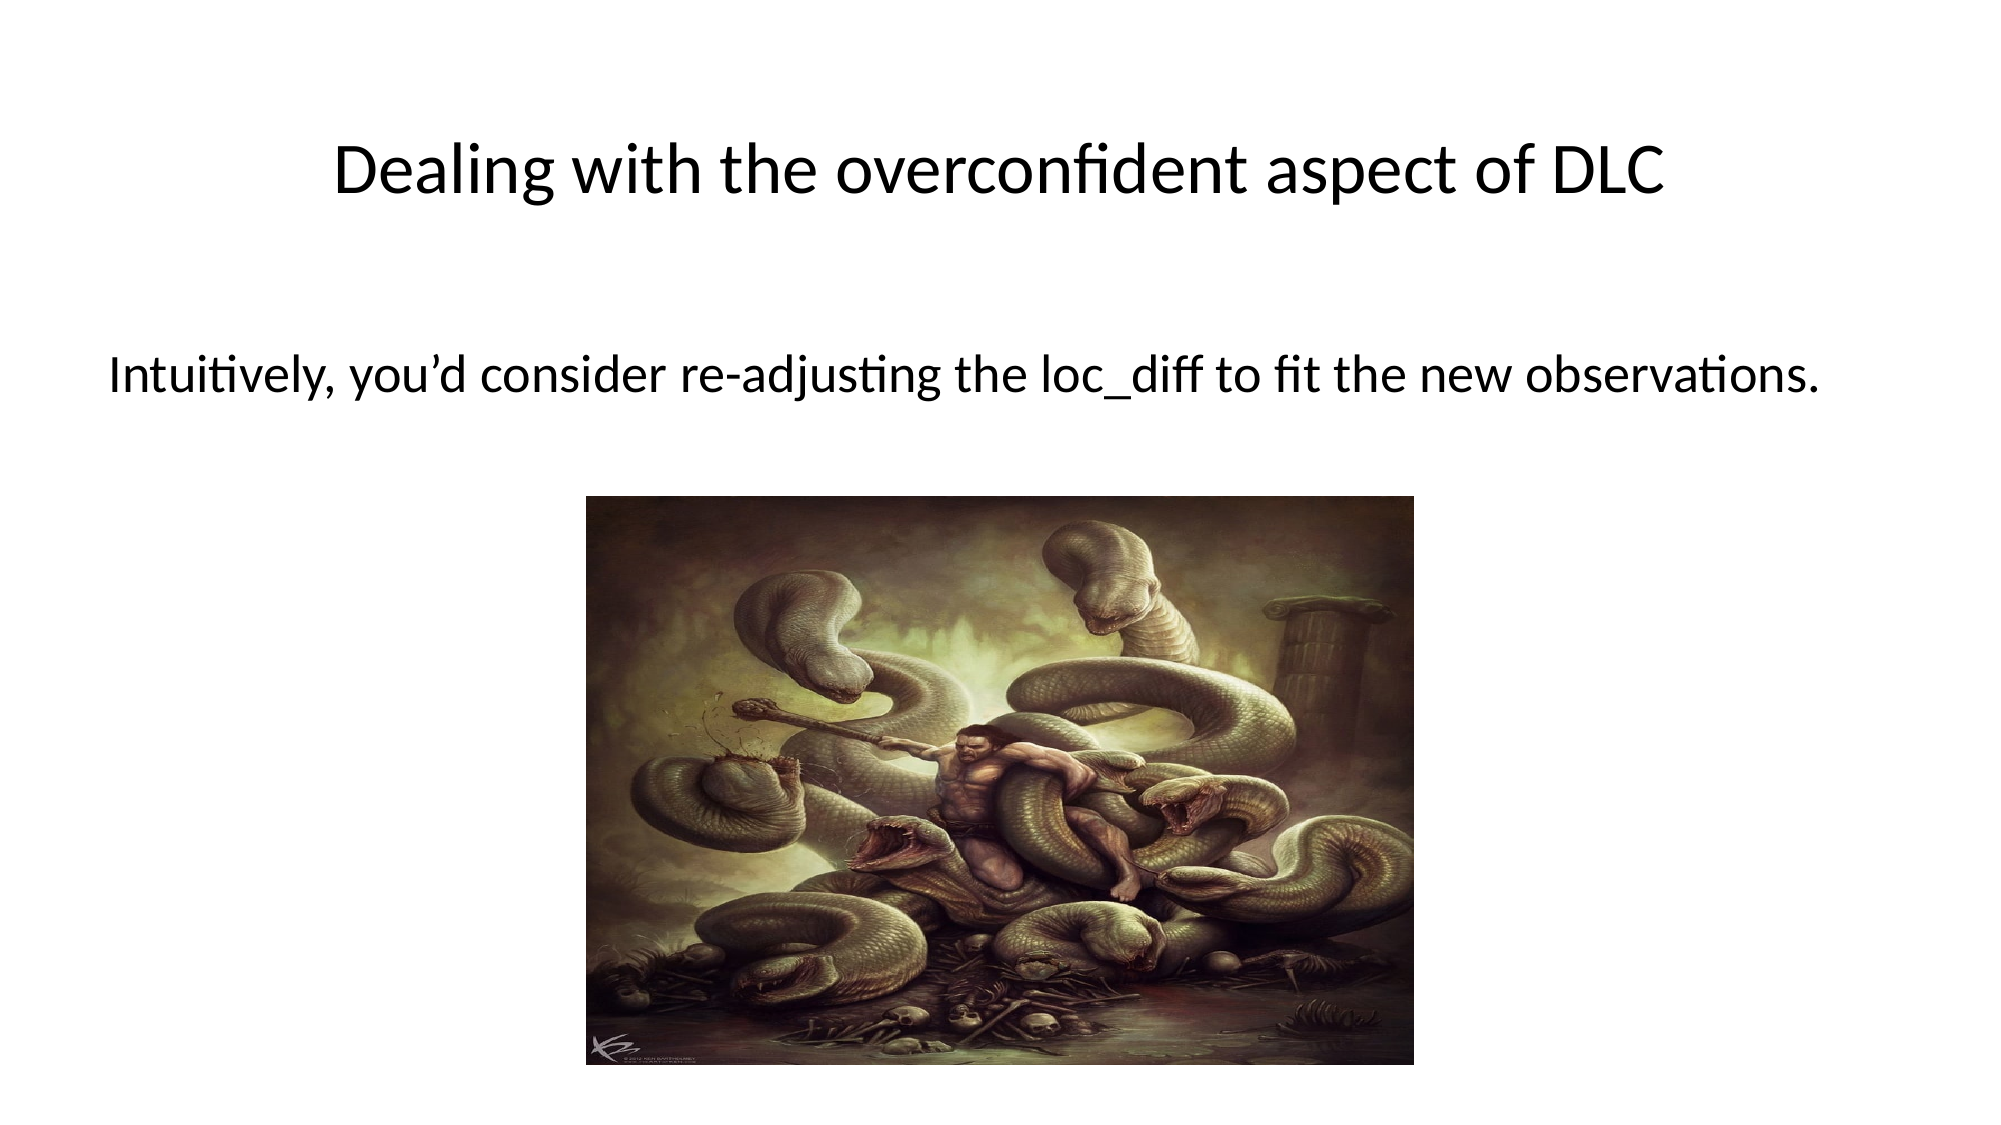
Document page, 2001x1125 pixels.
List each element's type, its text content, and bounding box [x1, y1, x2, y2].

picture [586, 496, 1414, 1065]
text_box Intuitively, you’d consider re-adjusting the loc_diff to fit the new observations. [93, 331, 1907, 411]
title Dealing with the overconfident aspect of DLC [288, 60, 1712, 279]
